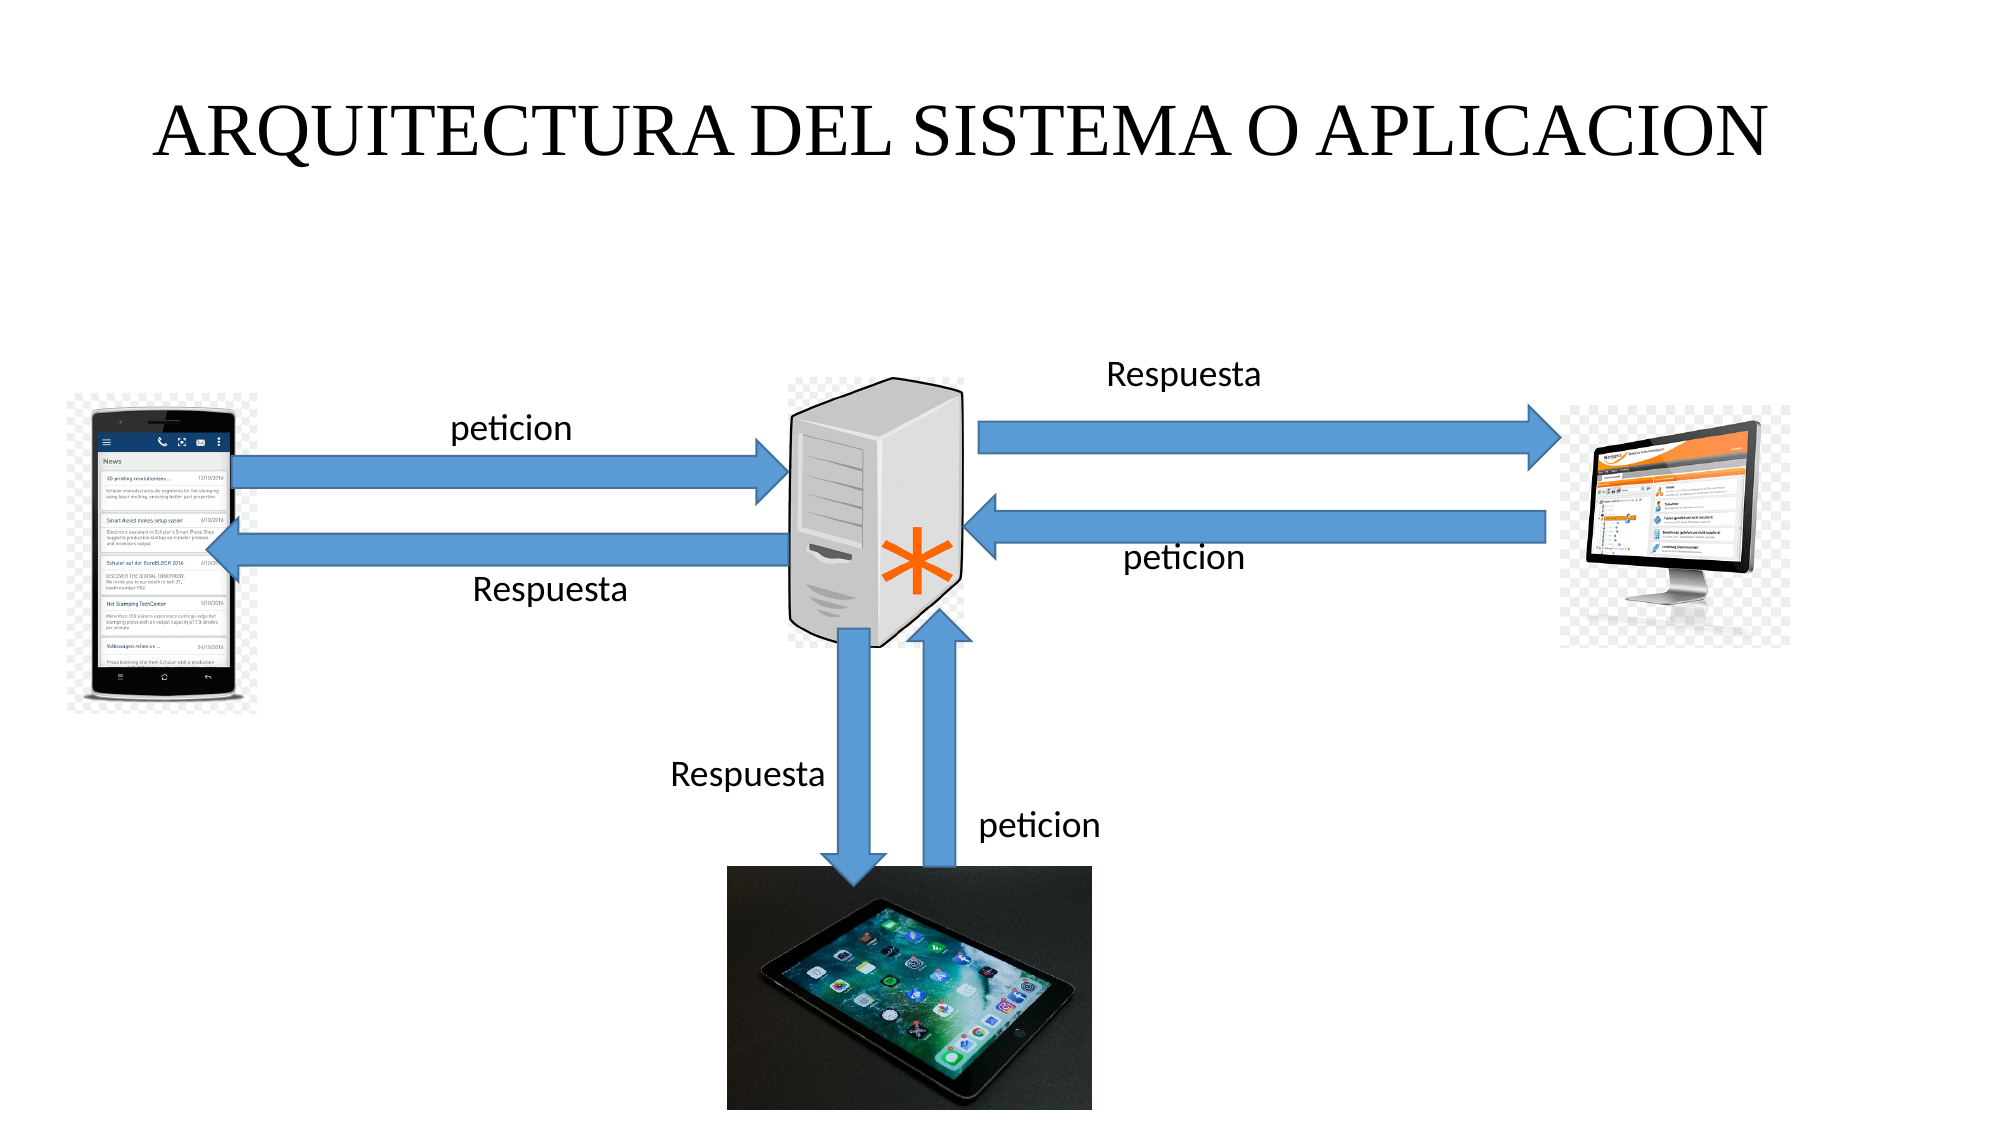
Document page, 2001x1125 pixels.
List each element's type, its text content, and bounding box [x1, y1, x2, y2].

text_box [977, 403, 1560, 472]
text_box peticion [435, 395, 650, 455]
text_box peticion [1108, 525, 1323, 585]
text_box peticion [963, 793, 1179, 853]
text_box [964, 632, 974, 643]
title ARQUITECTURA DEL SISTEMA O APLICACION [137, 22, 1863, 241]
text_box [257, 437, 788, 507]
text_box [819, 802, 888, 867]
picture [66, 393, 257, 714]
picture [726, 866, 1092, 1111]
text_box [964, 492, 1547, 562]
picture [1560, 405, 1790, 648]
text_box Respuesta [1091, 341, 1307, 402]
text_box Respuesta [655, 741, 871, 802]
text_box [836, 648, 871, 741]
text_box [922, 648, 957, 867]
text_box [257, 532, 788, 567]
text_box Respuesta [457, 556, 673, 617]
picture [788, 377, 964, 648]
